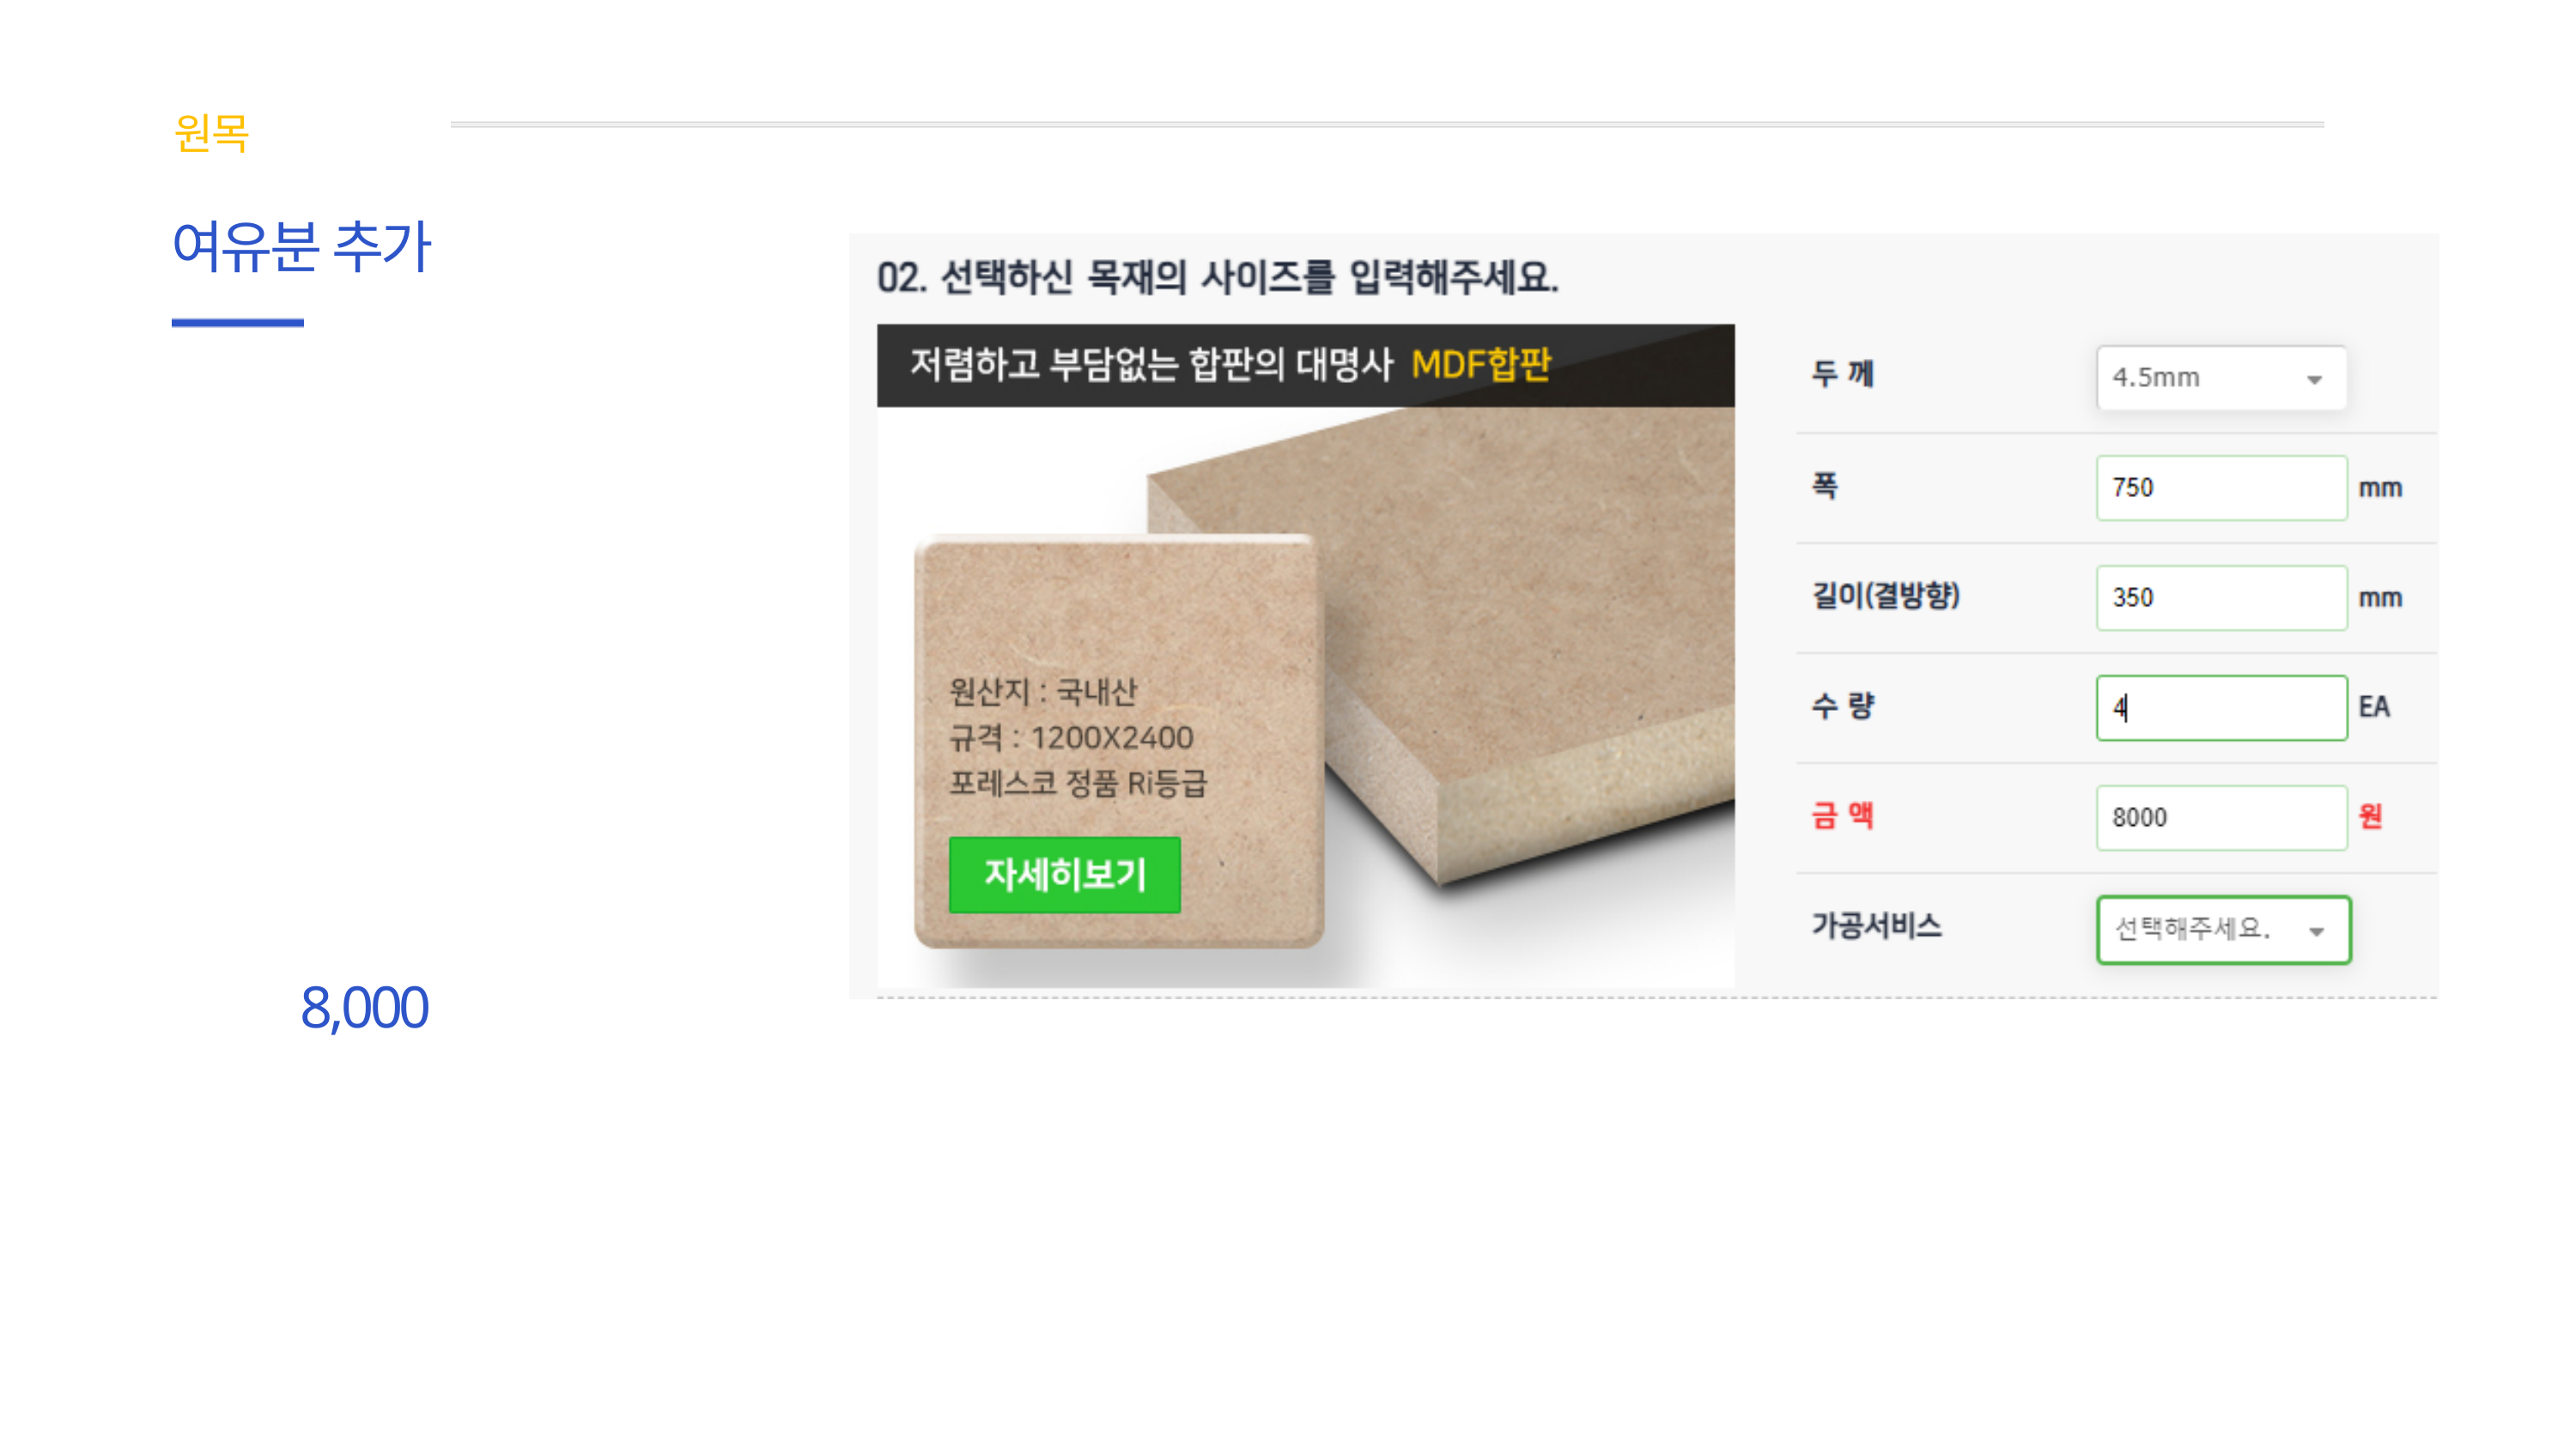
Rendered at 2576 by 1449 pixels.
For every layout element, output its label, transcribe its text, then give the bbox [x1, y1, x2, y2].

text_box 8,000 [287, 964, 862, 1046]
text_box 여유분 추가 [158, 204, 1083, 287]
picture [848, 233, 2440, 999]
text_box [450, 118, 2325, 132]
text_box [171, 307, 304, 339]
text_box 원목 [161, 100, 604, 165]
